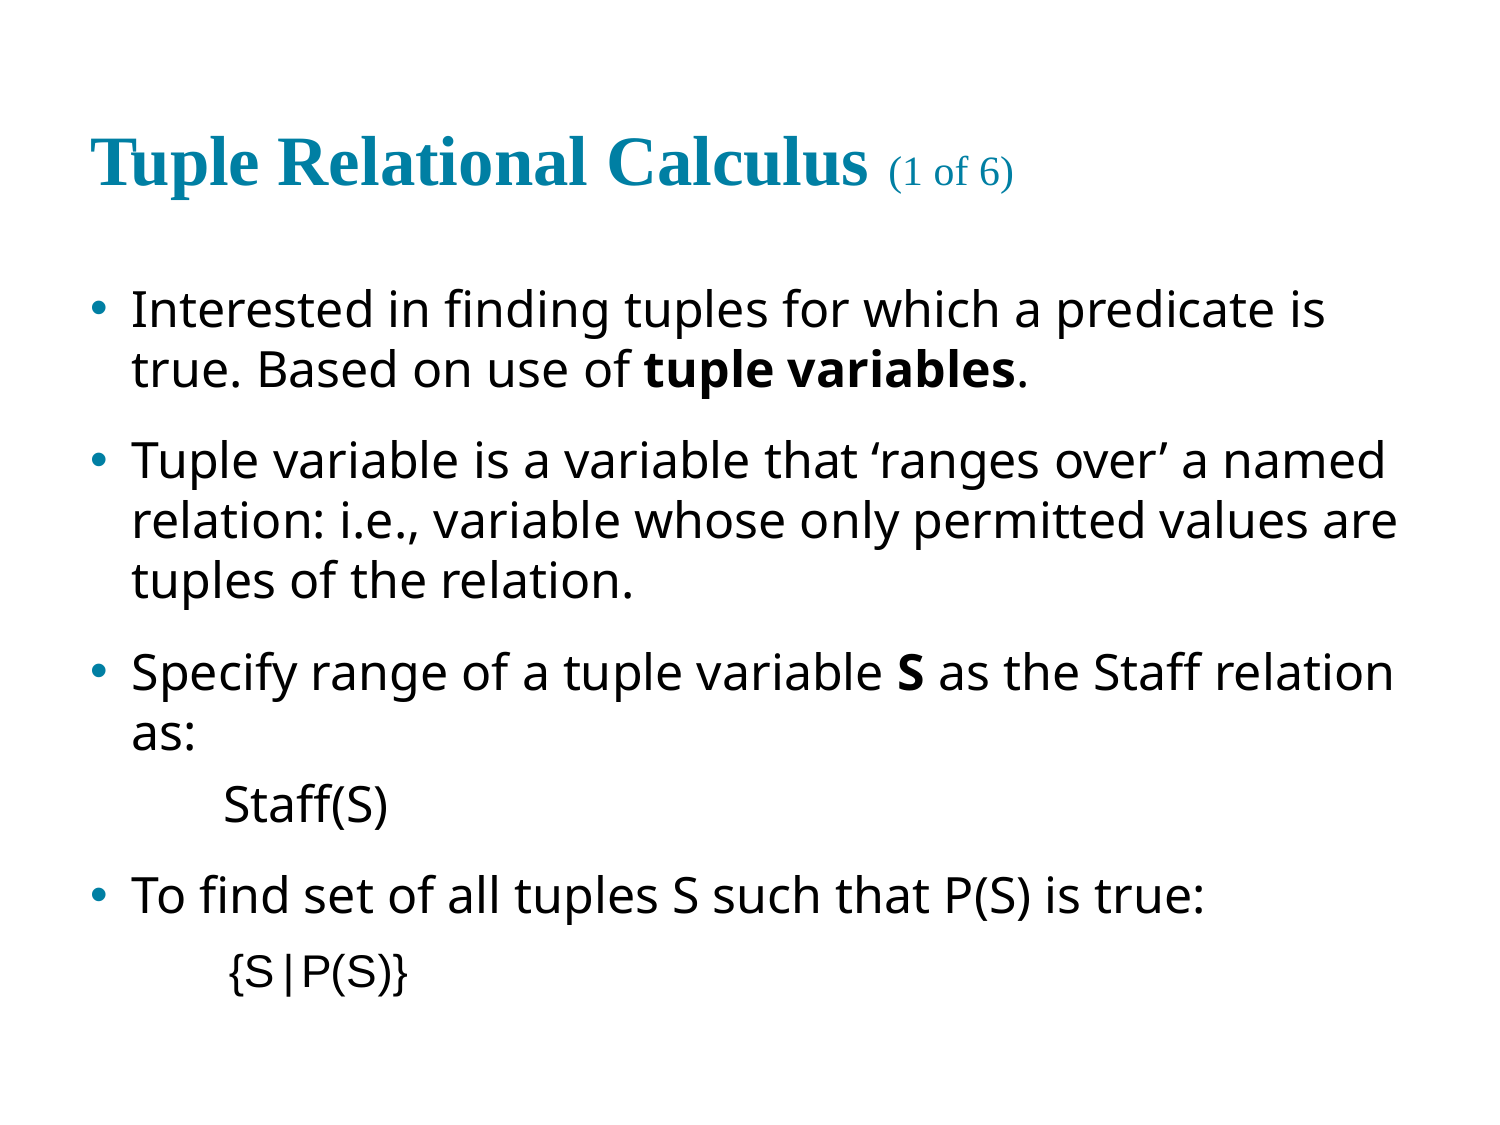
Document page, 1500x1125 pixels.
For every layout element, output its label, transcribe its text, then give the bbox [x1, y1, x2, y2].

list Interested in finding tuples for which a predicate is true. Based on use of tuple variables. Tuple variable is a variable that ‘ranges over’ a named relation: i.e., variable whose only permitted values are tuples of the relation. Specify range of a tuple variable S as the Staff relation as: Staff(S) To find set of all tuples S such that P(S) is true: [75, 262, 1425, 939]
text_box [221, 945, 418, 1007]
title Tuple Relational Calculus (1 of 6) [75, 0, 1425, 216]
